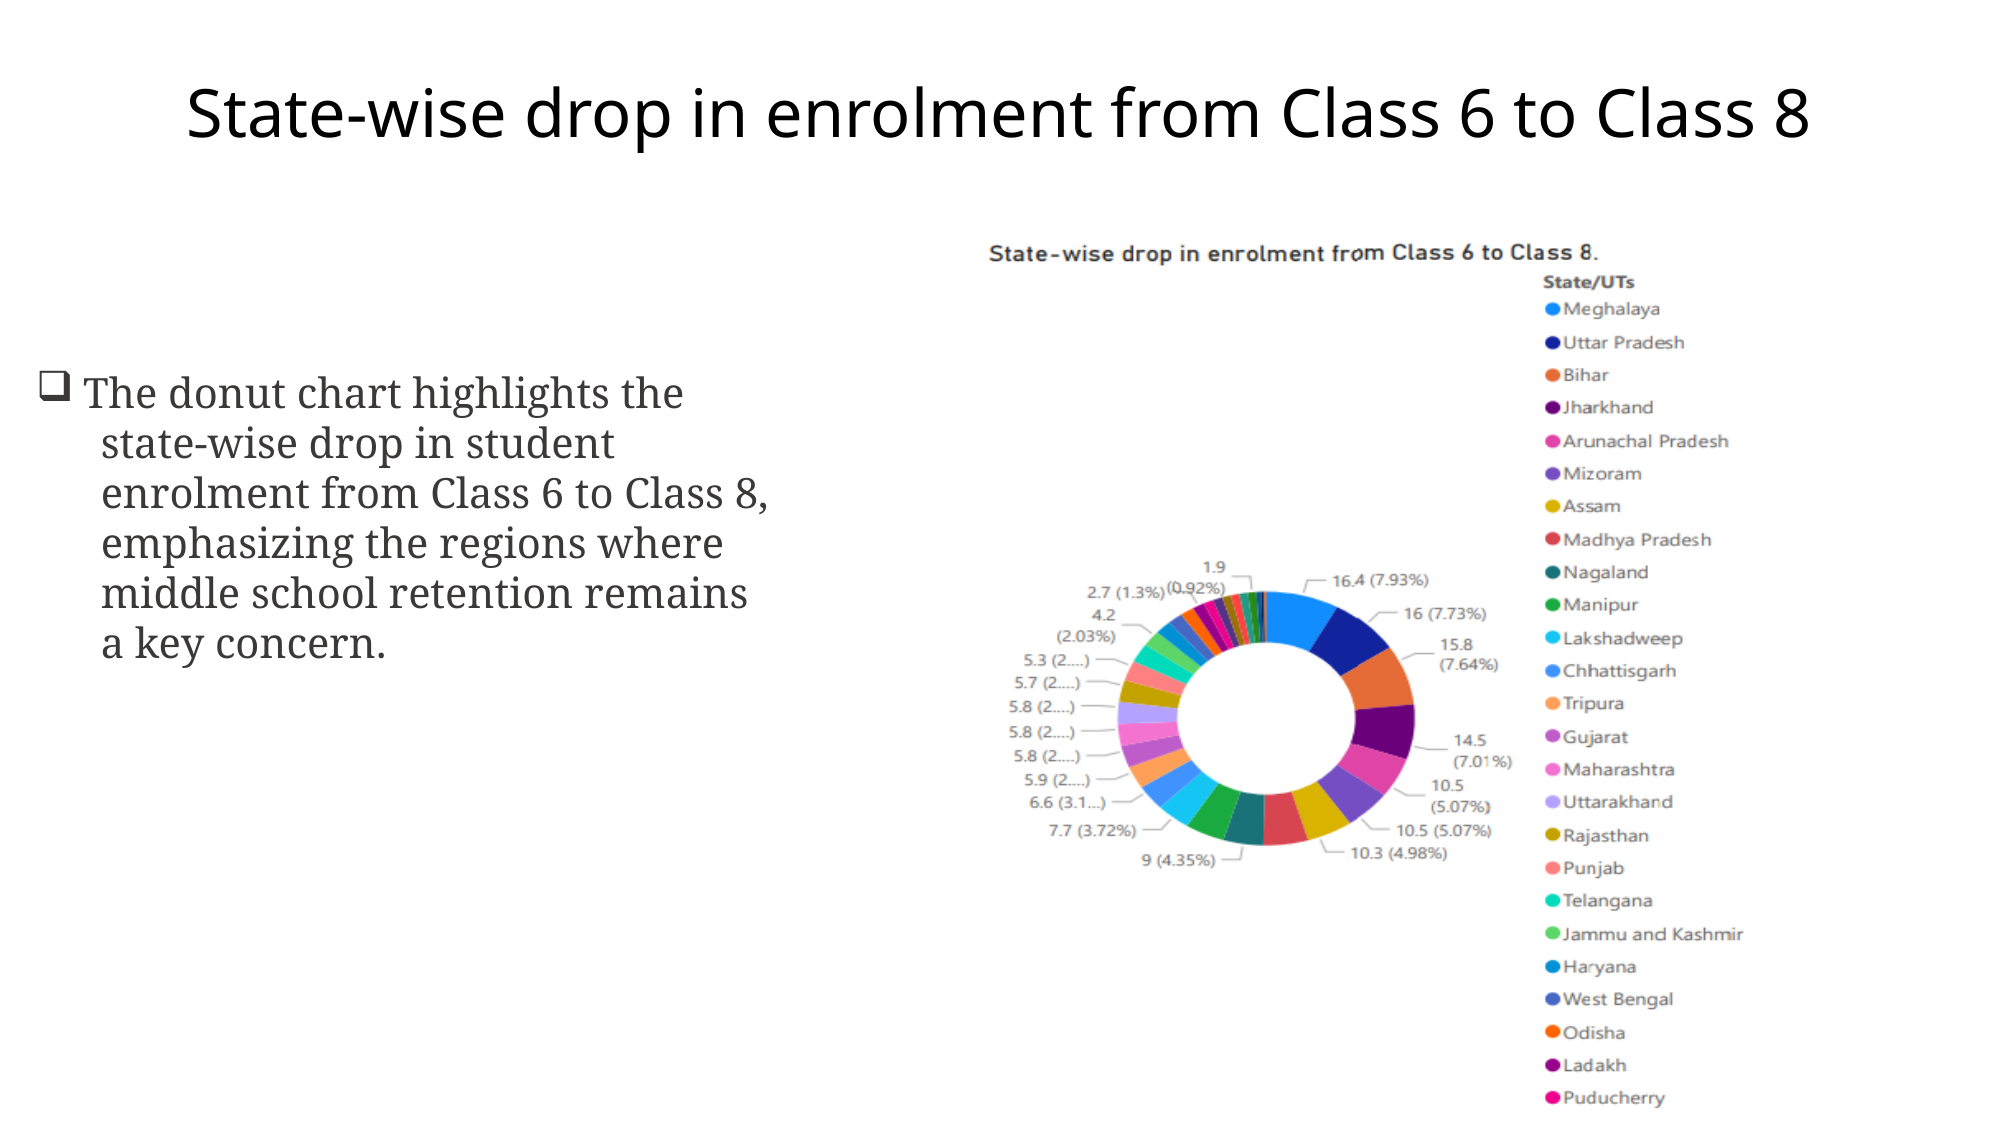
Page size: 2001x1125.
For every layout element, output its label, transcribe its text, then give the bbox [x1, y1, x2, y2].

text_box State-wise drop in enrolment from Class 6 to Class 8 [171, 63, 1829, 159]
picture [949, 229, 1793, 1125]
text_box The donut chart highlights the state-wise drop in student enrolment from Class 6 to Class 8, emphasizing the regions where middle school retention remains a key concern. [21, 359, 795, 674]
